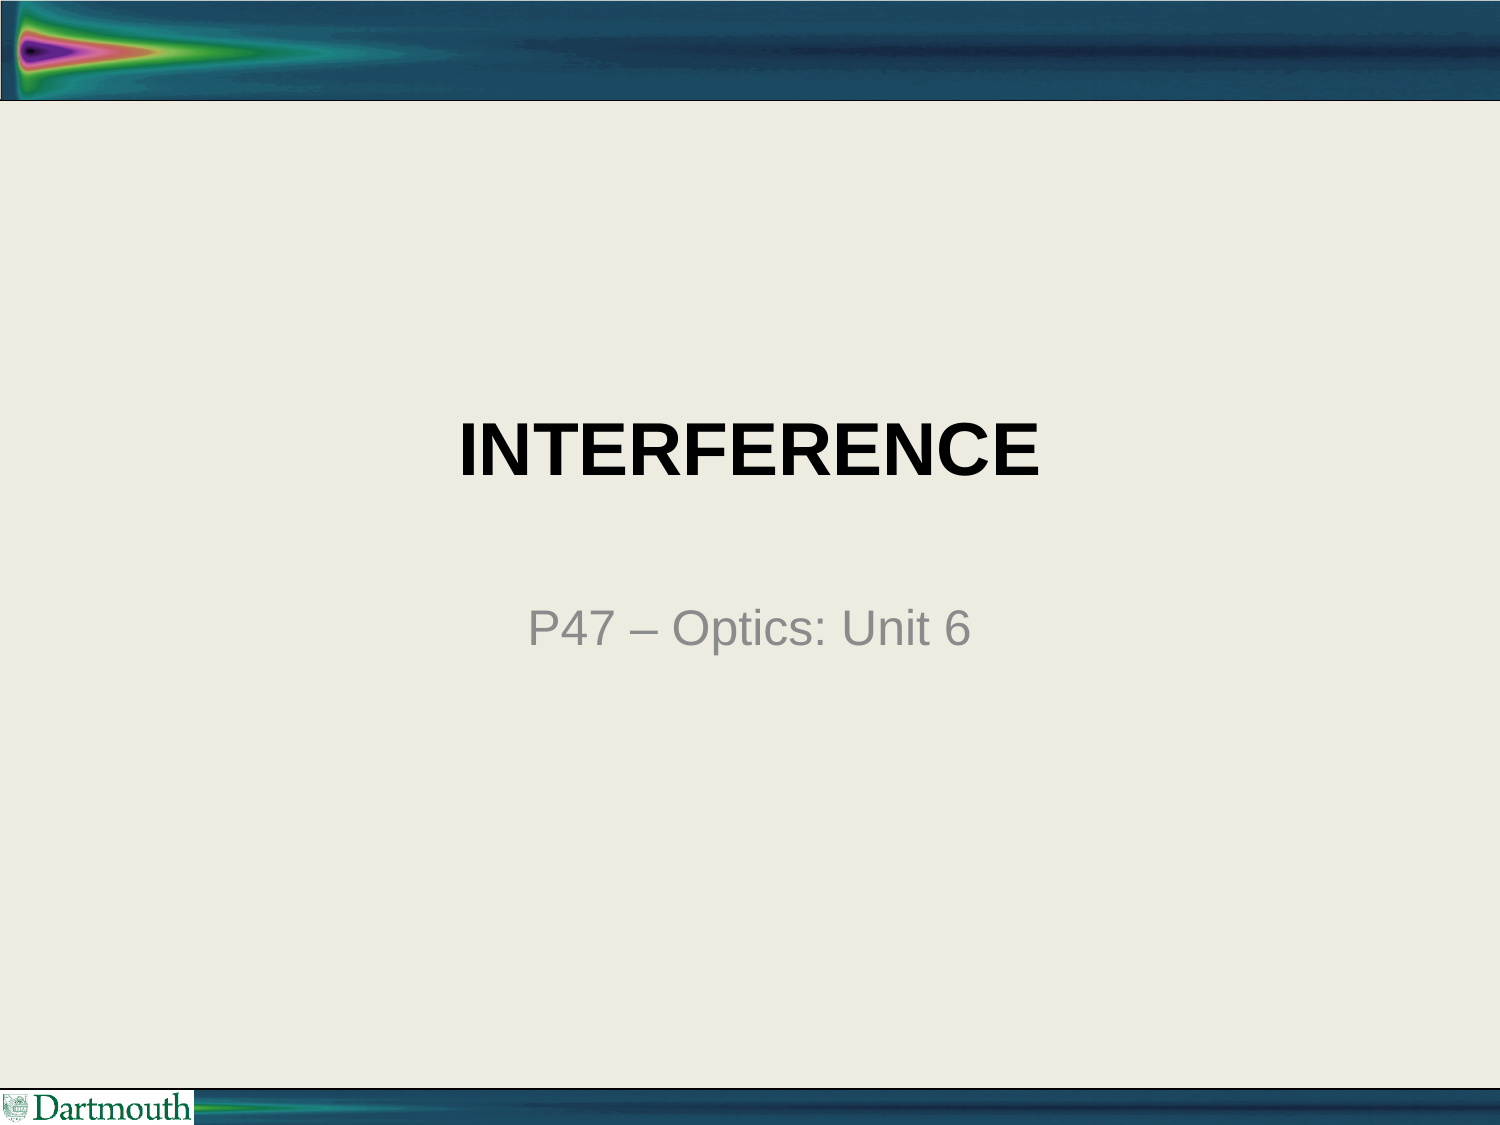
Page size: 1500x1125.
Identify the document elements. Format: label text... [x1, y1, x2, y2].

title Interference [112, 324, 1388, 567]
subtitle P47 – Optics: Unit 6 [225, 587, 1275, 875]
picture [2, 1, 1500, 100]
picture [0, 1090, 1500, 1125]
